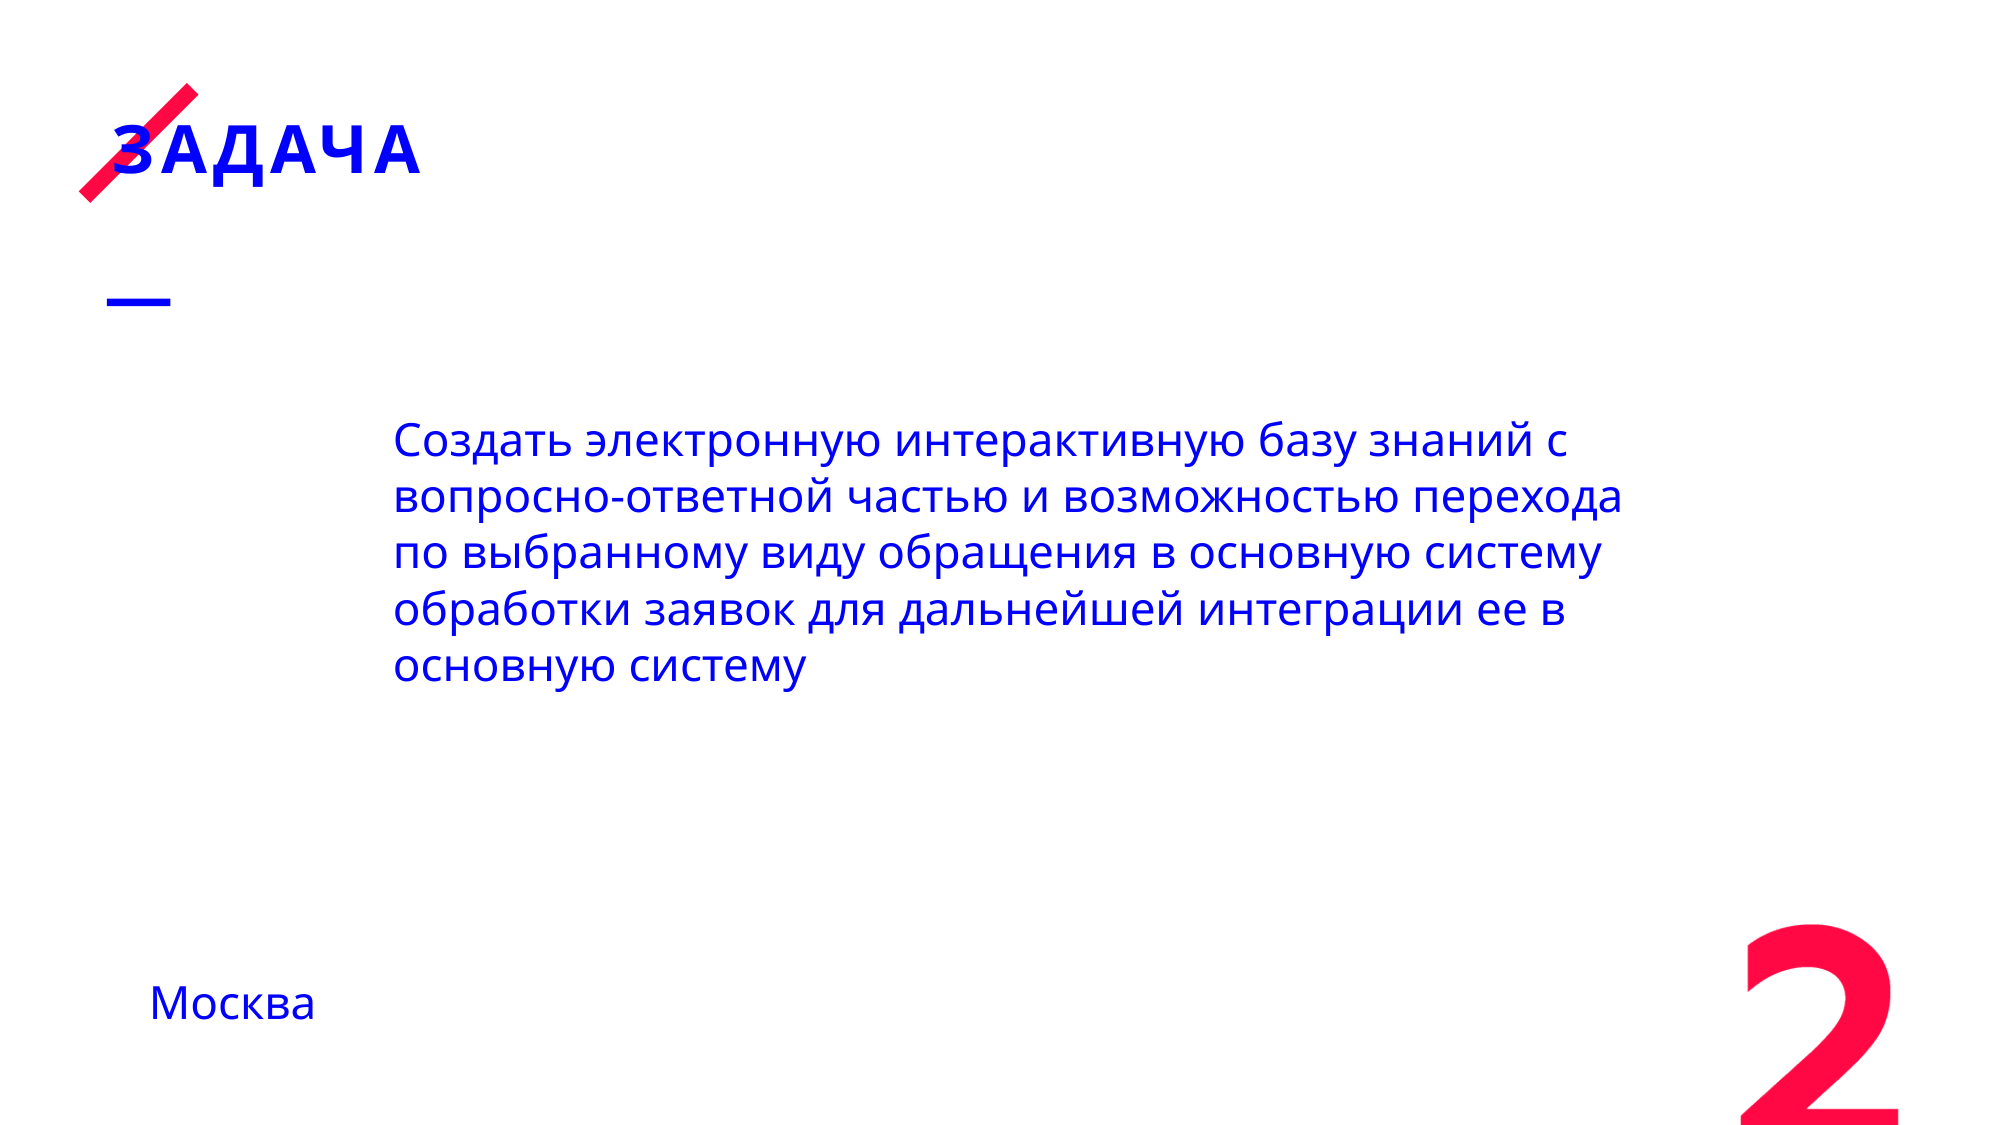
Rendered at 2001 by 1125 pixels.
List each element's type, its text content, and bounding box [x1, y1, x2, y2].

text_box ЗАДАЧА [97, 99, 436, 195]
text_box [77, 171, 100, 205]
text_box Москва [134, 966, 332, 1036]
text_box [169, 81, 200, 99]
text_box Создать электронную интерактивную базу знаний с вопросно-ответной частью и возможностью перехода по выбранному виду обращения в основную систему обработки заявок для дальнейшей интеграции ее в основную систему [378, 258, 1679, 811]
text_box [106, 298, 171, 307]
picture [1740, 924, 1899, 1125]
